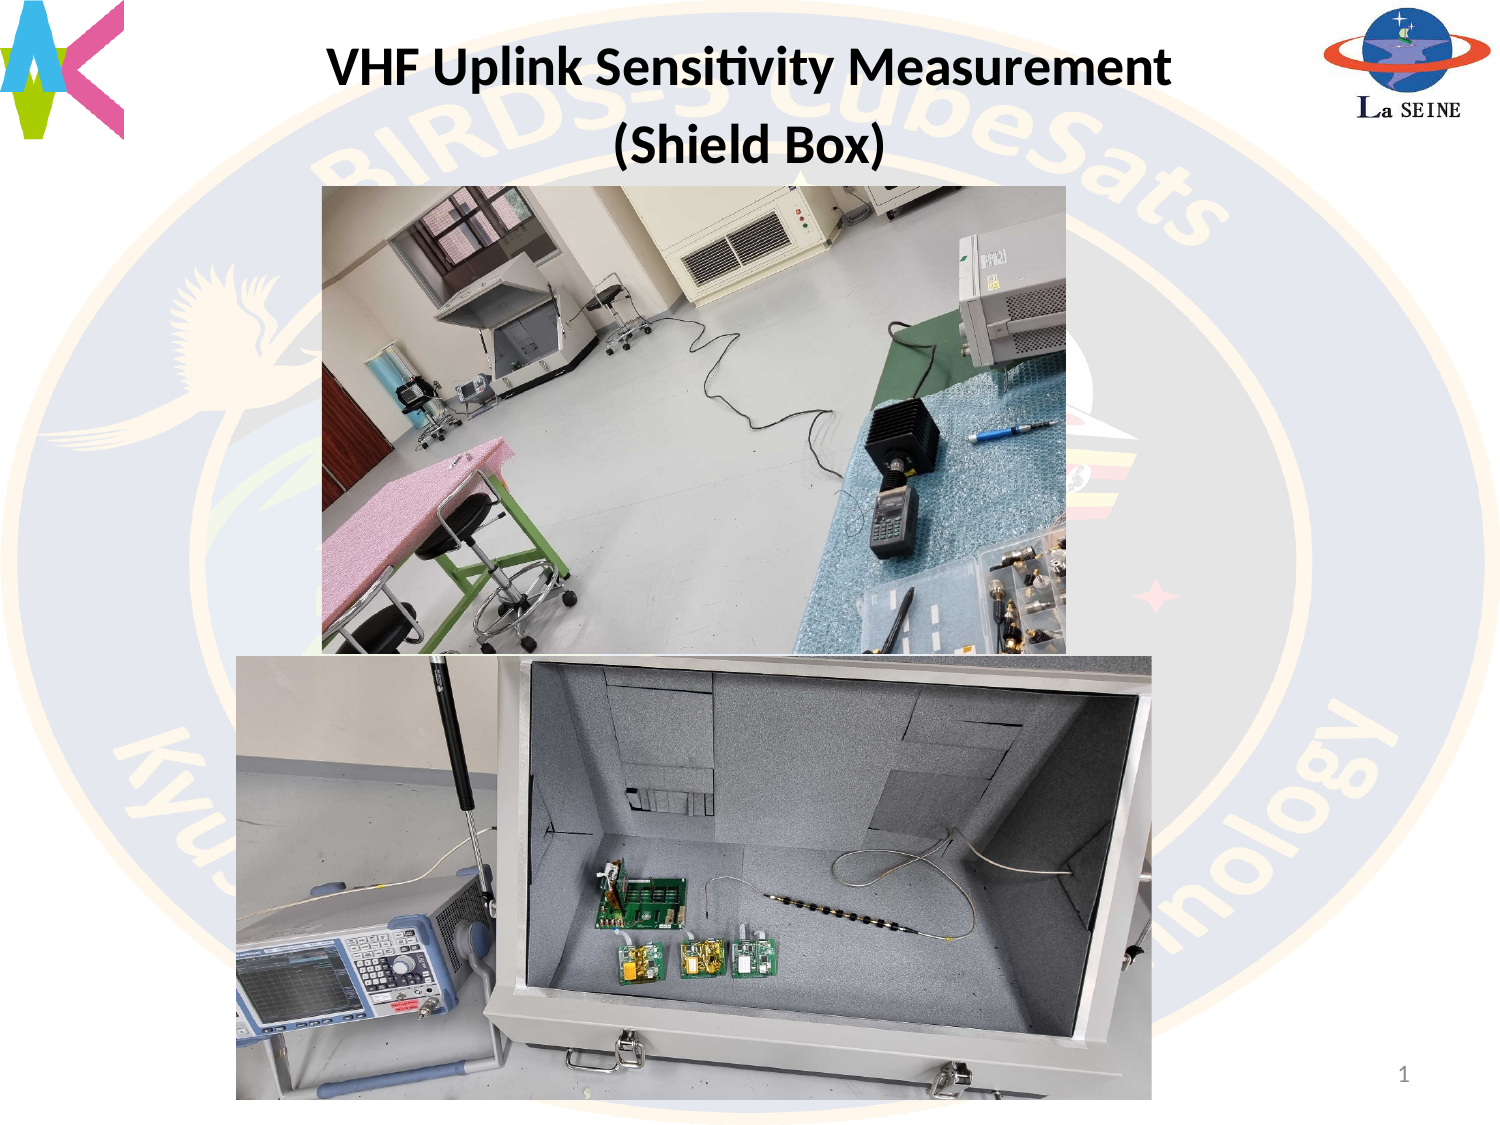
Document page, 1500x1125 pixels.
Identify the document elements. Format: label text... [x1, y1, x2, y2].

picture [1316, 0, 1497, 126]
picture [235, 655, 1152, 1100]
list VHF Uplink Sensitivity Measurement (Shield Box) [236, 22, 1264, 184]
slide_number 1 [1154, 1042, 1425, 1103]
picture [0, 0, 124, 140]
picture [321, 185, 1067, 654]
